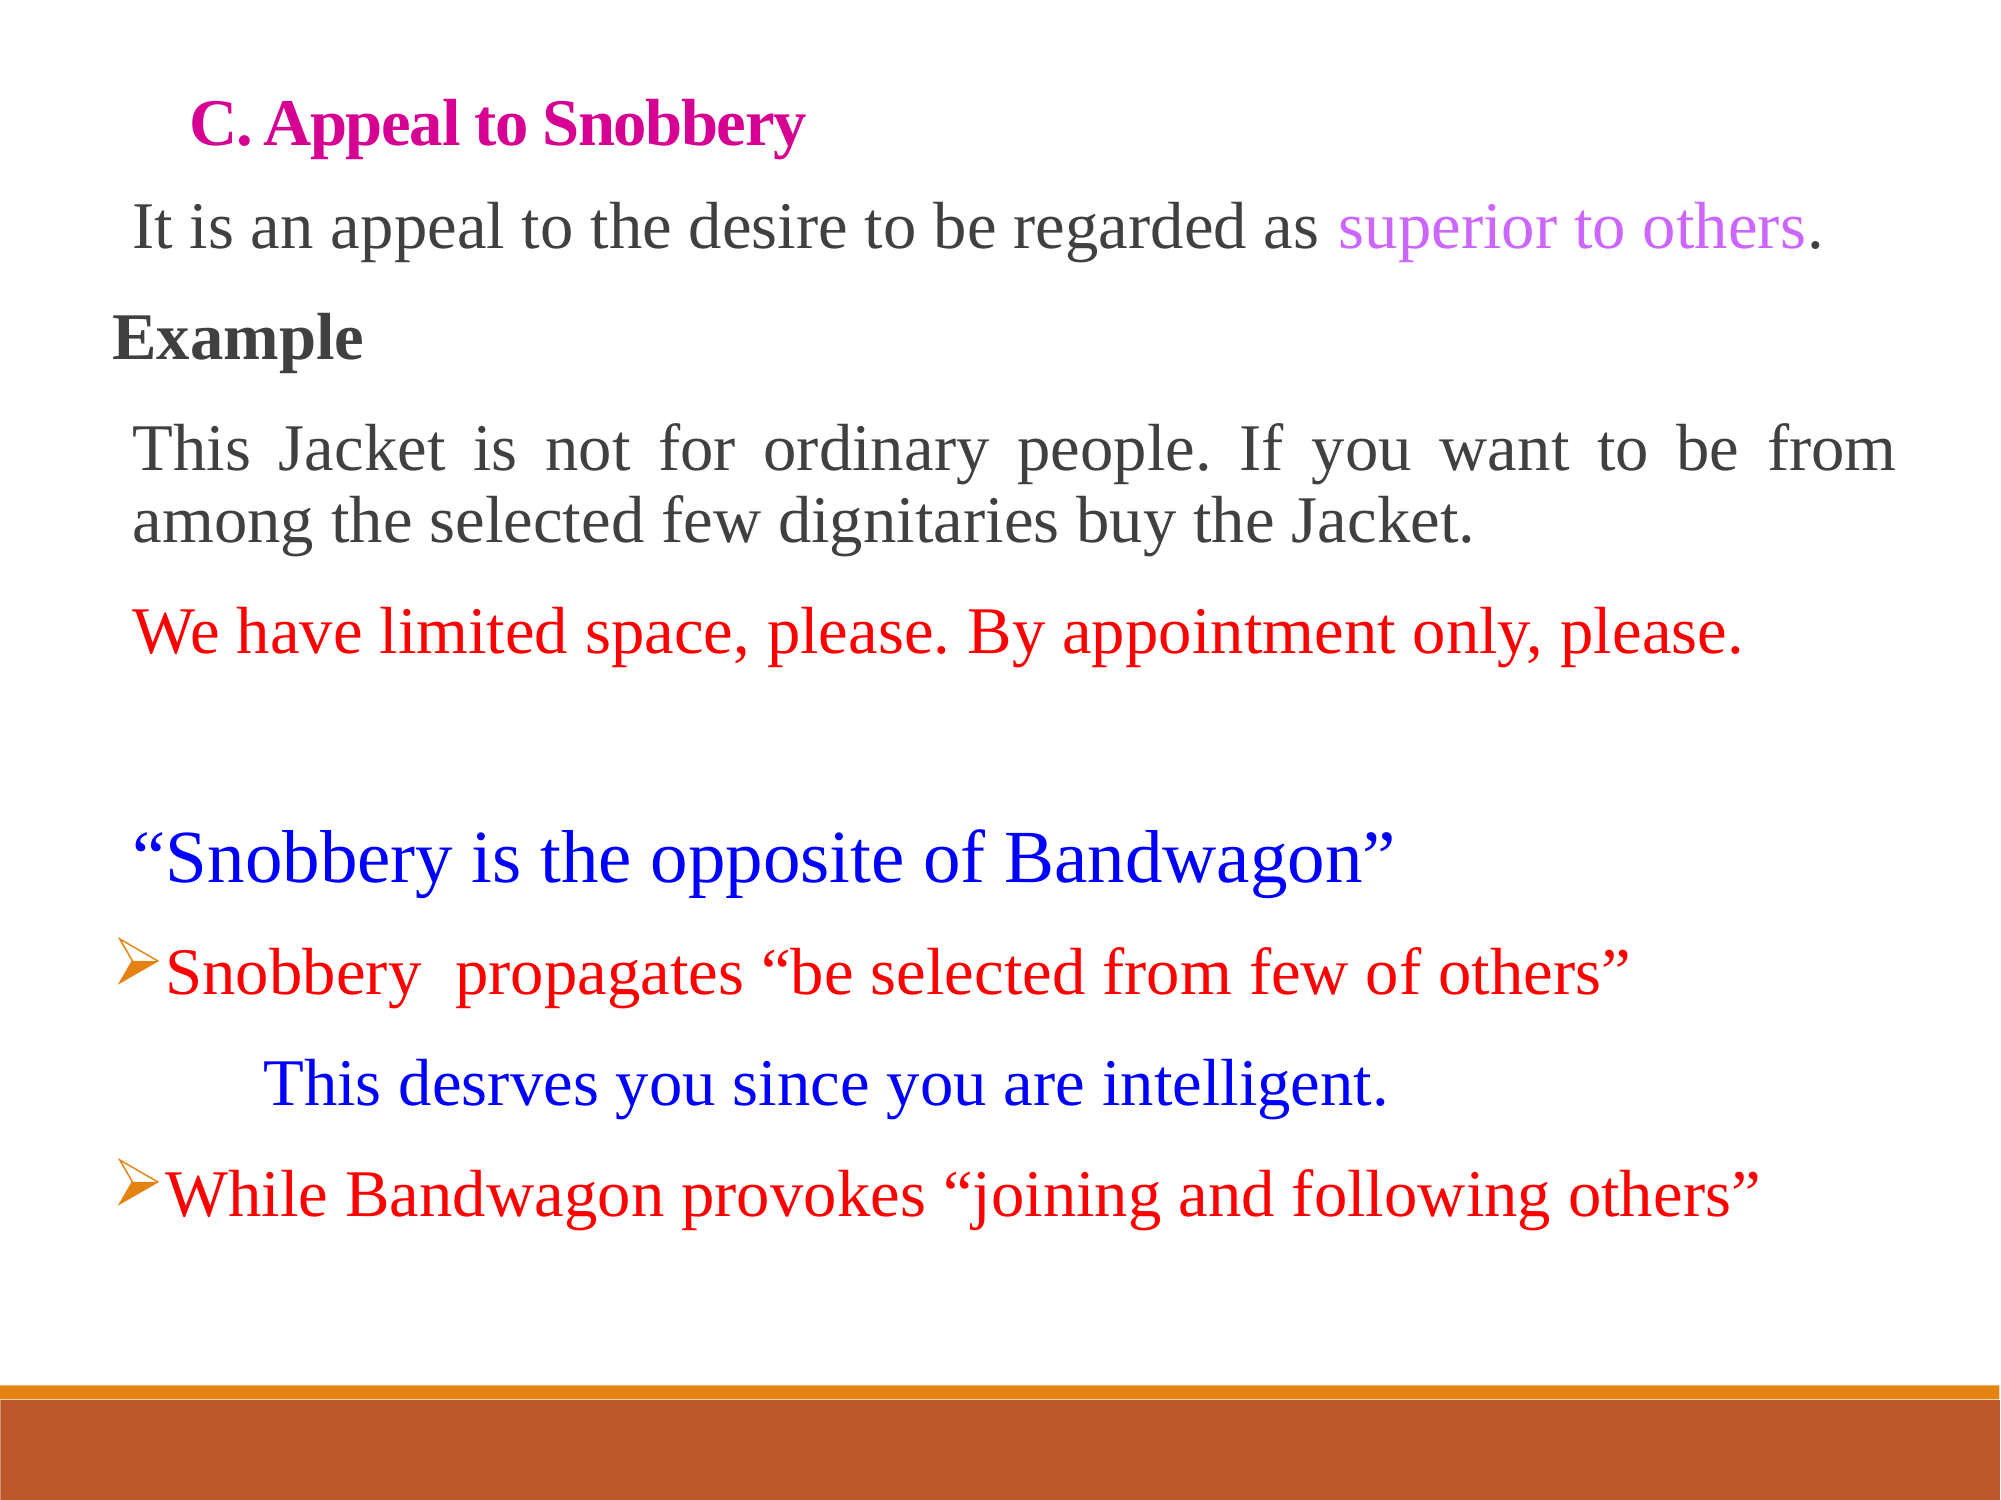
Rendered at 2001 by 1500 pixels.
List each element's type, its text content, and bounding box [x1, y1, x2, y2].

title C. Appeal to Snobbery [174, 60, 1800, 167]
list It is an appeal to the desire to be regarded as superior to others. Example This Jacket is not for ordinary people. If you want to be from among the selected few dignitaries buy the Jacket. We have limited space, please. By appointment only, please. “Snobbery is the opposite of Bandwagon” Snobbery propagates “be selected from few of others” This desrves you since you are intelligent. While Bandwagon provokes “joining and following others” [112, 183, 1900, 1340]
